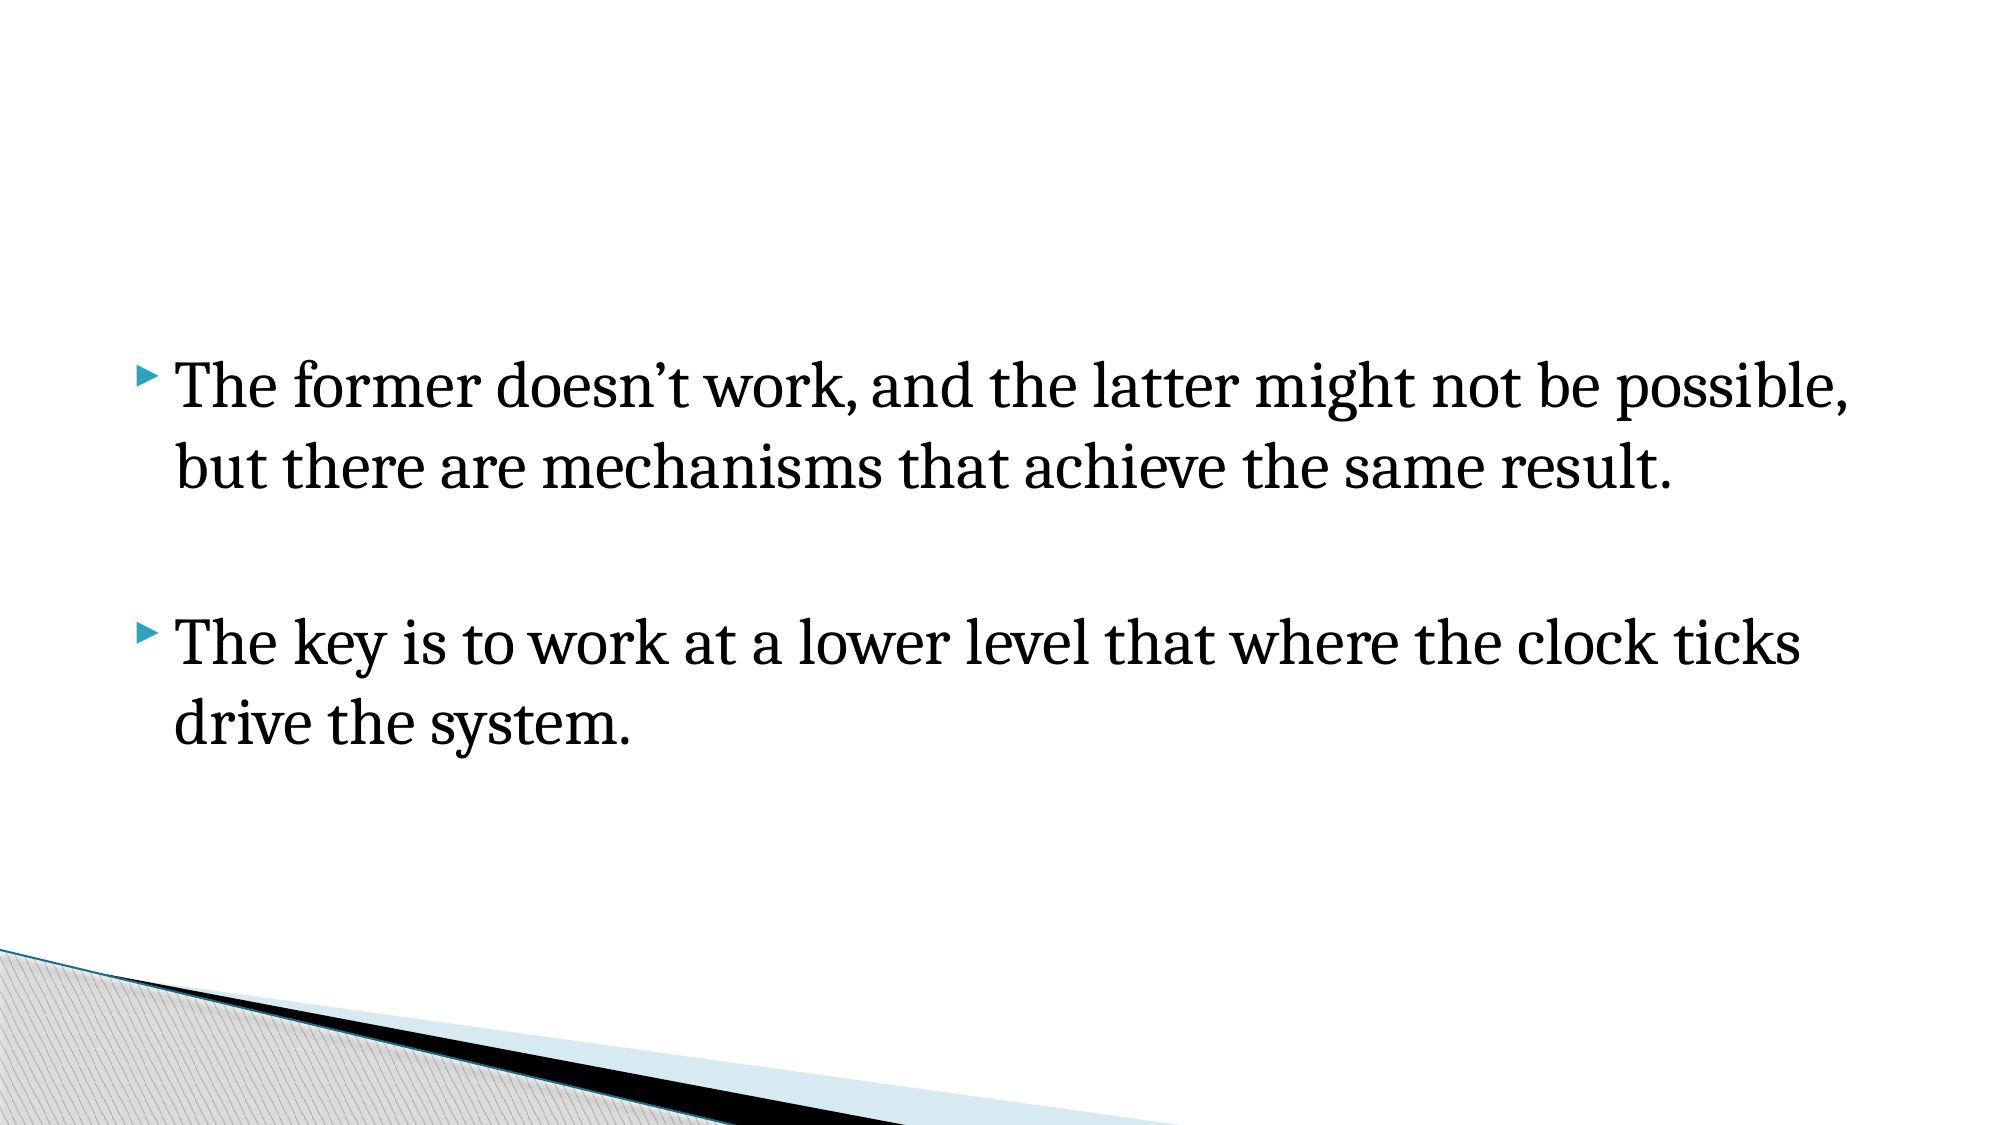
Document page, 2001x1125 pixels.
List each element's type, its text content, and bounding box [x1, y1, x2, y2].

list The former doesn’t work, and the latter might not be possible, but there are mechanisms that achieve the same result. The key is to work at a lower level that where the clock ticks drive the system. [99, 242, 1900, 986]
